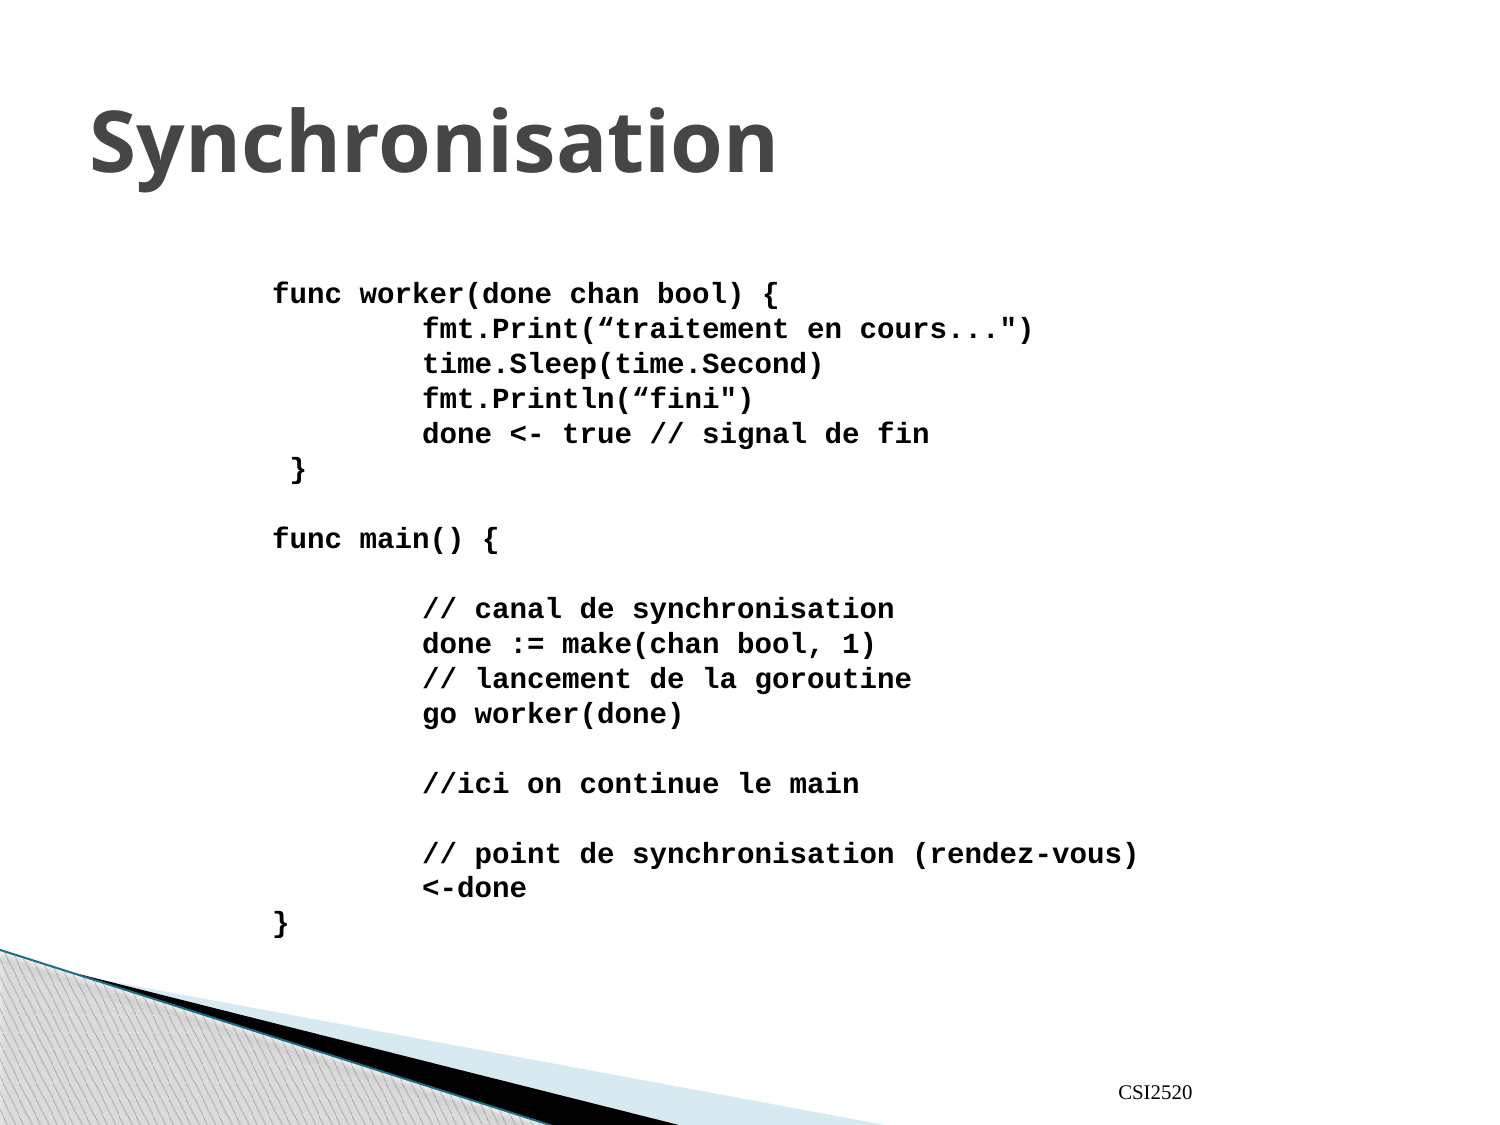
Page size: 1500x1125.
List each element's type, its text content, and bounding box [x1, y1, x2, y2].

title Synchronisation [75, 45, 1425, 233]
text_box func worker(done chan bool) { fmt.Print(“traitement en cours...") time.Sleep(time.Second) fmt.Println(“fini") done <- true // signal de fin } func main() { // canal de synchronisation done := make(chan bool, 1) // lancement de la goroutine go worker(done) //ici on continue le main // point de synchronisation (rendez-vous) <-done } [257, 267, 1155, 986]
slide_number CSI2520 [1103, 1051, 1419, 1112]
